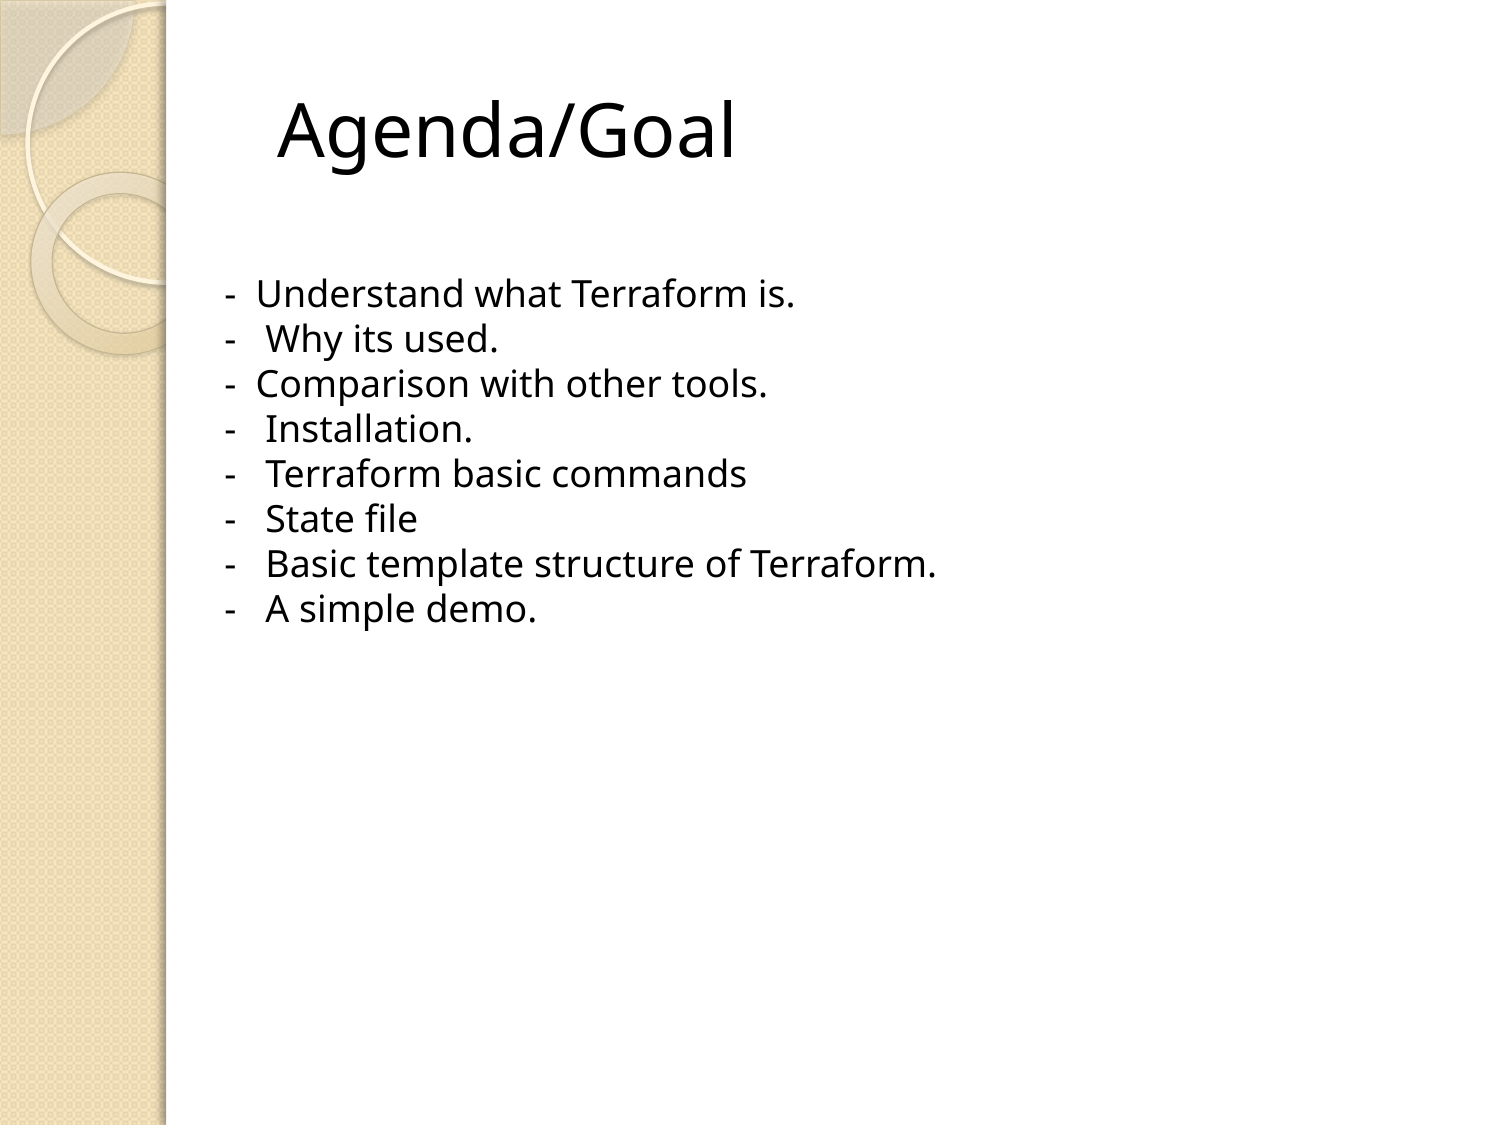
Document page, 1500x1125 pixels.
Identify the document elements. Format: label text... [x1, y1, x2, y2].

text_box Agenda/Goal [262, 74, 800, 180]
text_box - Understand what Terraform is. - Why its used. - Comparison with other tools. - Installation. - Terraform basic commands - State file - Basic template structure of Terraform. - A simple demo. [199, 262, 1463, 638]
